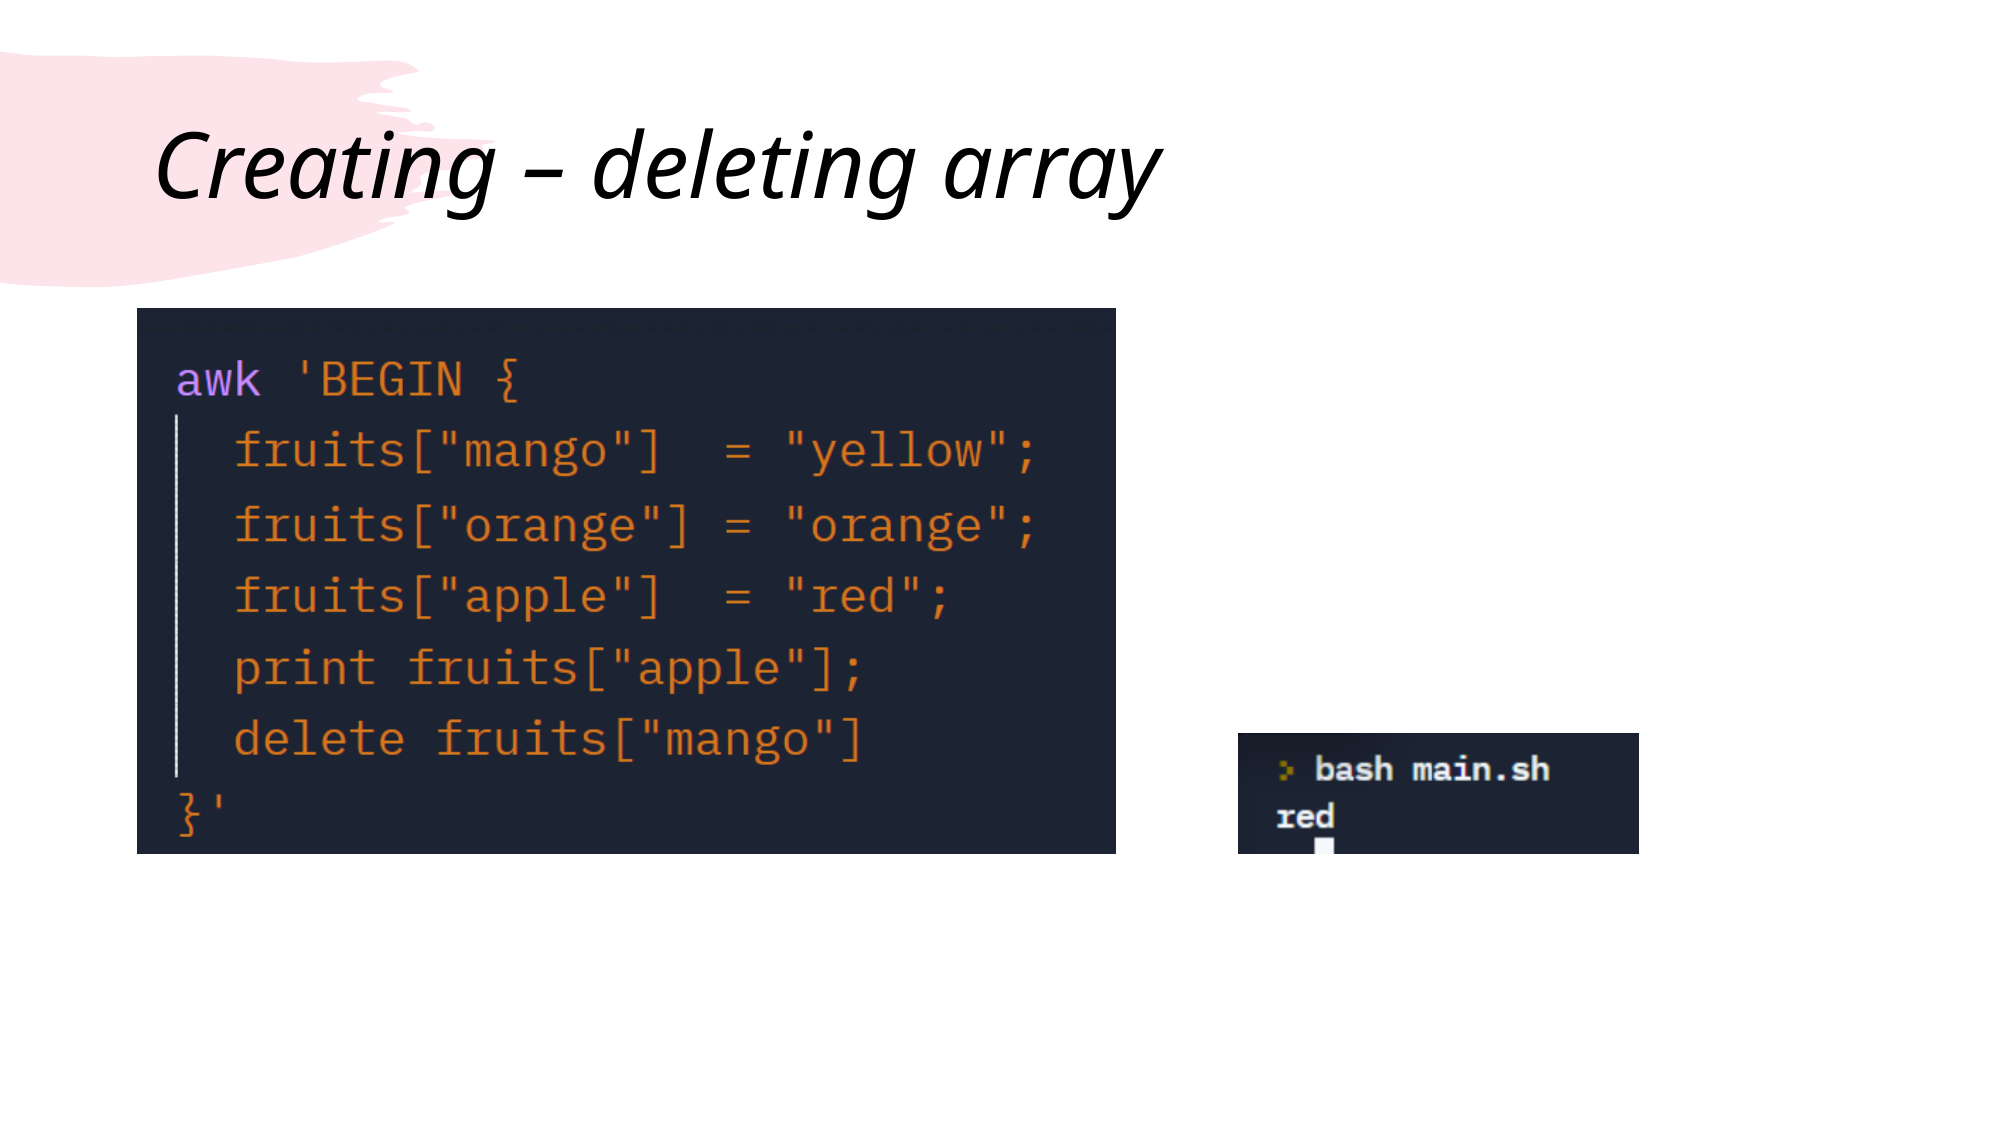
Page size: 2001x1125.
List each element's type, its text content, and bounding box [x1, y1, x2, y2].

picture [1238, 733, 1639, 854]
title Creating – deleting array [137, 59, 1863, 278]
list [137, 308, 1116, 855]
